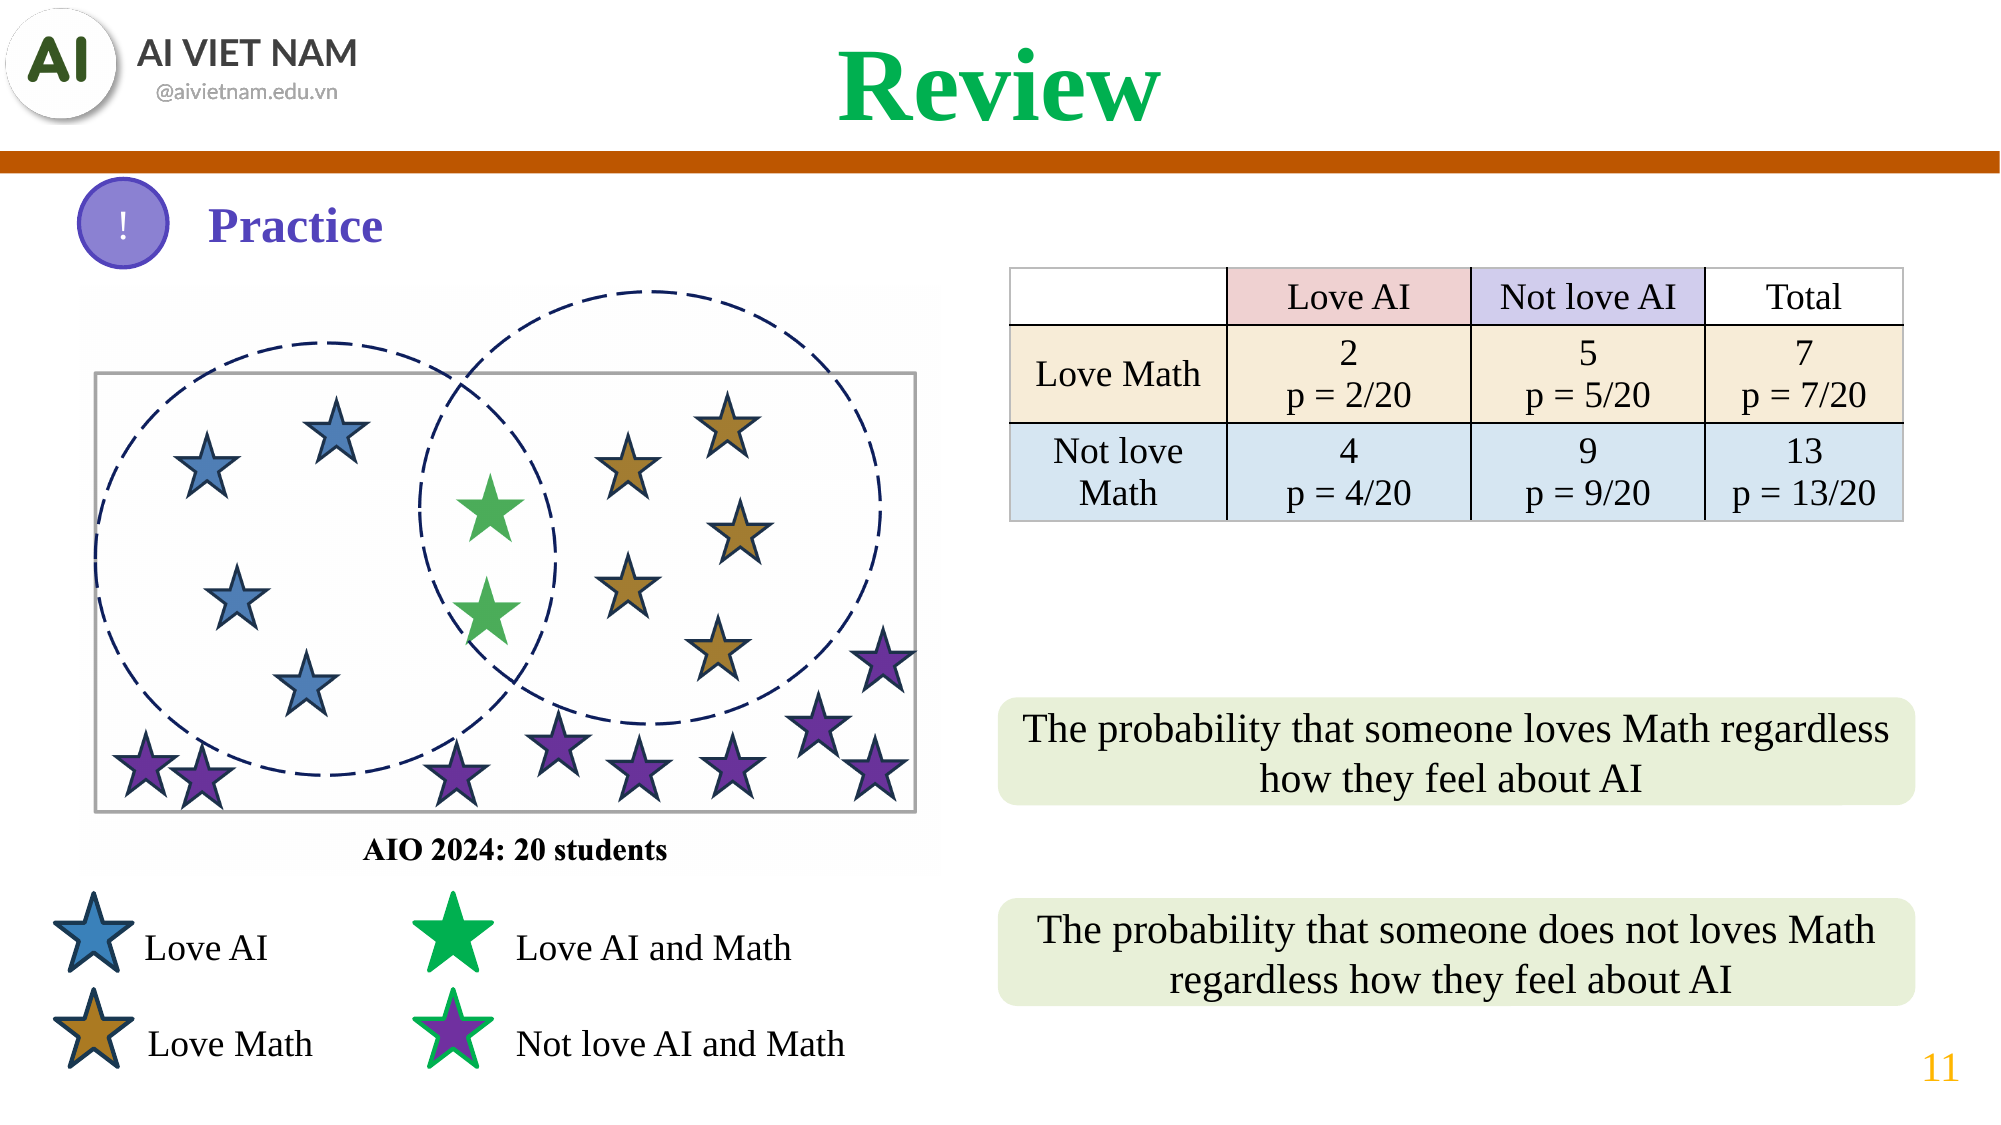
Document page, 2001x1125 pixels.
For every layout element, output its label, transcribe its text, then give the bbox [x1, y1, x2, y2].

table_cell 9 p = 9/20 [1472, 424, 1704, 520]
text_box ! [76, 176, 170, 270]
table_header Love AI [1228, 269, 1470, 324]
table_header Total [1706, 269, 1902, 324]
table_header Not love AI [1472, 269, 1704, 324]
table_cell Love Math [1011, 326, 1226, 422]
text_box The probability that someone does not loves Math regardless how they feel about AI [997, 898, 1916, 1007]
table_cell 13 p = 13/20 [1706, 424, 1902, 520]
text_box [52, 987, 132, 1069]
text_box [52, 890, 129, 973]
text_box Not love AI and Math [501, 1011, 914, 1071]
text_box Review [0, 8, 2000, 152]
table_cell Not love Math [1011, 424, 1226, 520]
picture [78, 285, 941, 877]
text_box Practice [187, 175, 1921, 270]
table_cell 5 p = 5/20 [1472, 326, 1704, 422]
text_box Love Math [132, 1011, 369, 1071]
table_cell 2 p = 2/20 [1228, 326, 1470, 422]
text_box [0, 152, 2000, 175]
text_box Love AI and Math [501, 915, 845, 976]
table_cell 4 p = 4/20 [1228, 424, 1470, 520]
text_box [412, 987, 495, 1069]
table_cell 7 p = 7/20 [1706, 326, 1902, 422]
slide_number 11 [1881, 1003, 2000, 1125]
table_header [1011, 269, 1226, 324]
text_box [412, 890, 495, 973]
text_box The probability that someone loves Math regardless how they feel about AI [997, 697, 1916, 806]
text_box Love AI [129, 916, 329, 976]
